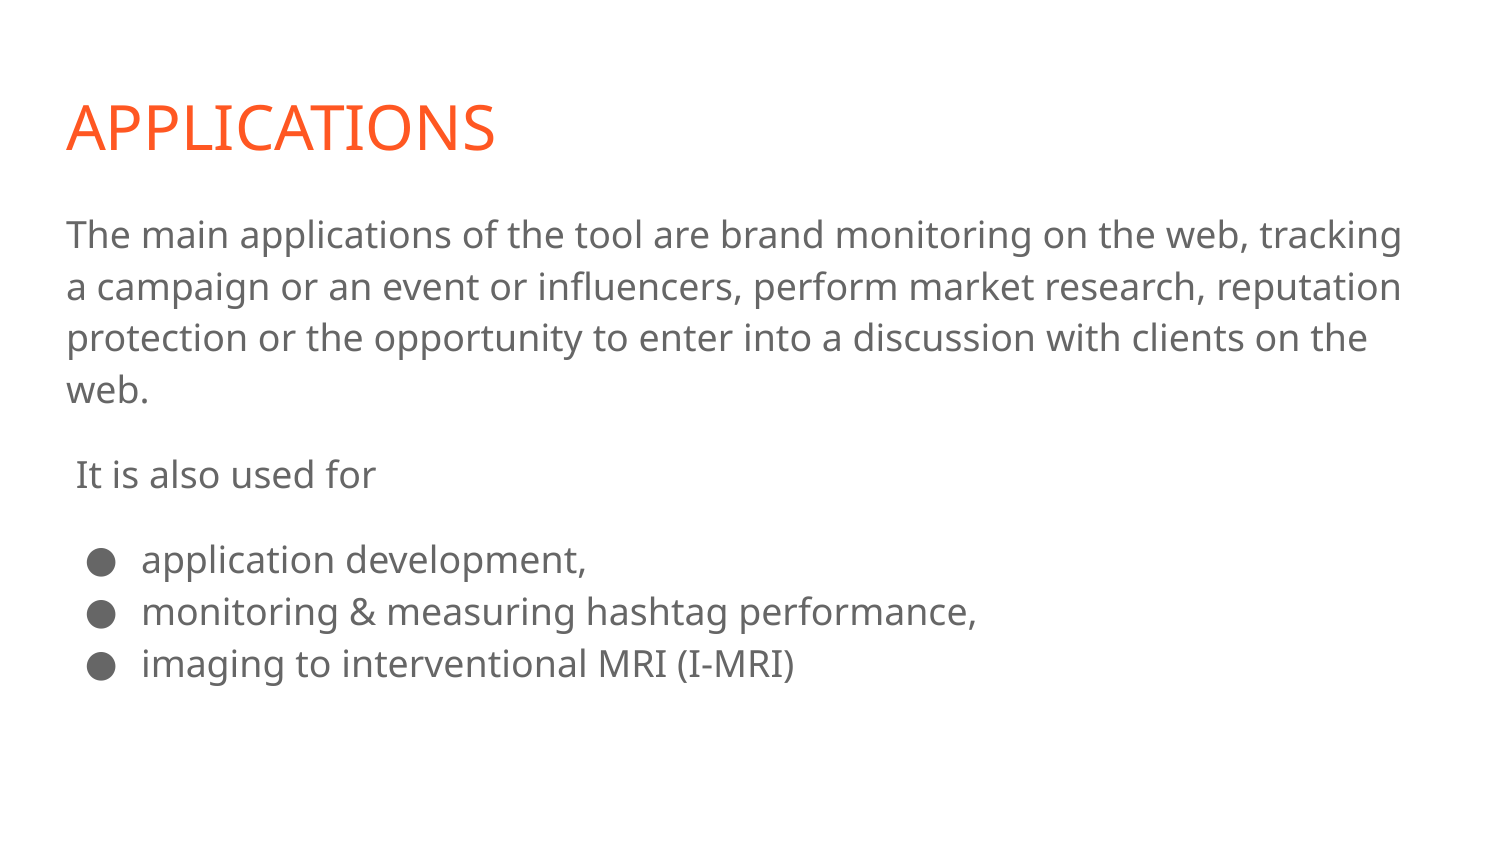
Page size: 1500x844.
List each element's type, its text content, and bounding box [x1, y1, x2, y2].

title APPLICATIONS [51, 72, 1449, 167]
list The main applications of the tool are brand monitoring on the web, tracking a campaign or an event or influencers, perform market research, reputation protection or the opportunity to enter into a discussion with clients on the web. It is also used for application development, monitoring & measuring hashtag performance, imaging to interventional MRI (I-MRI) [51, 189, 1449, 671]
